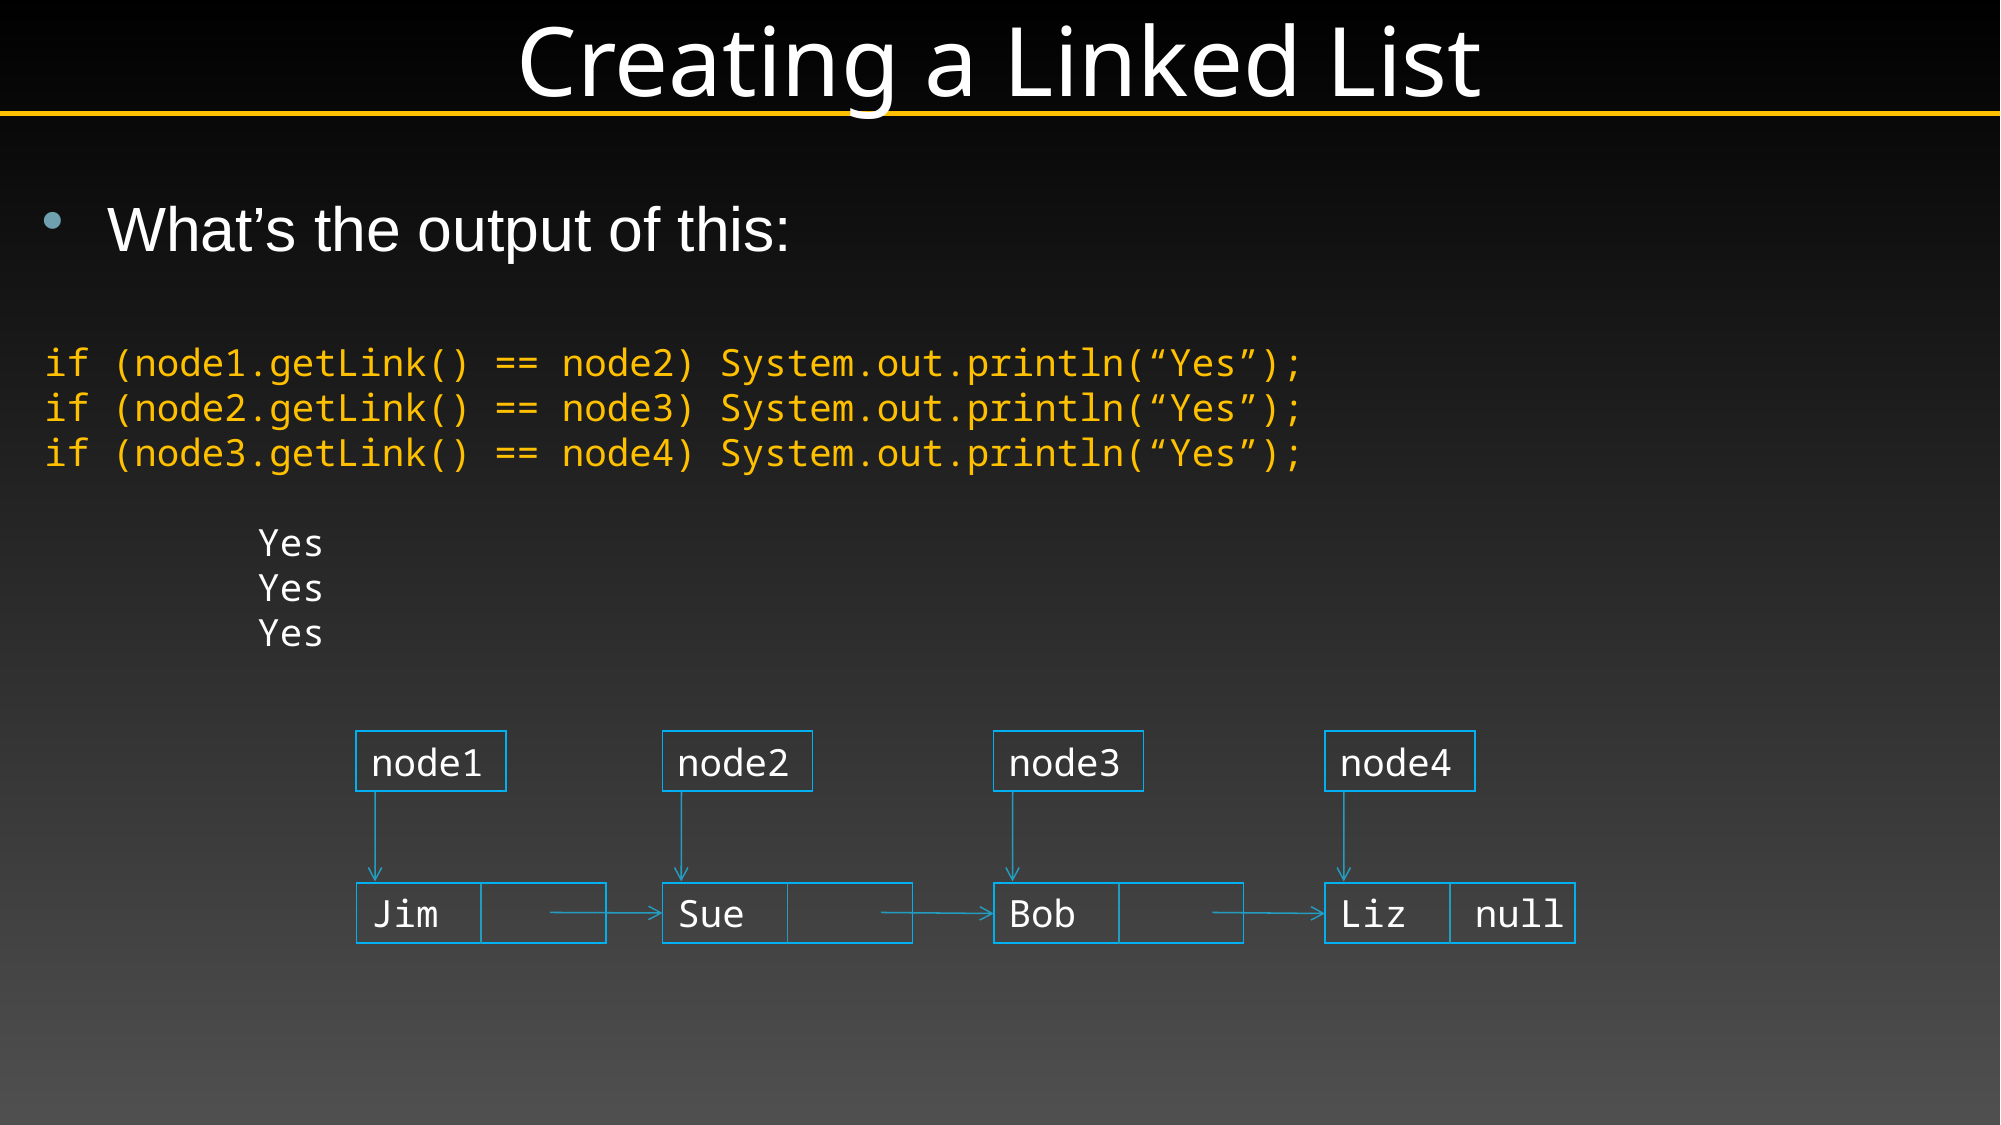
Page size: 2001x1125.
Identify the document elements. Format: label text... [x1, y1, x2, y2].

title Creating a Linked List [249, 0, 1751, 116]
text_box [662, 730, 913, 944]
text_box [356, 730, 607, 944]
list What’s the output of this: if (node1.getLink() == node2) System.out.println(“Yes”); if (node2.getLink() == node3) System.out.println(“Yes”); if (node3.getLink() == node4) System.out.println(“Yes”); Yes Yes Yes [23, 180, 1732, 1092]
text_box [993, 730, 1244, 944]
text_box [1324, 730, 1576, 944]
